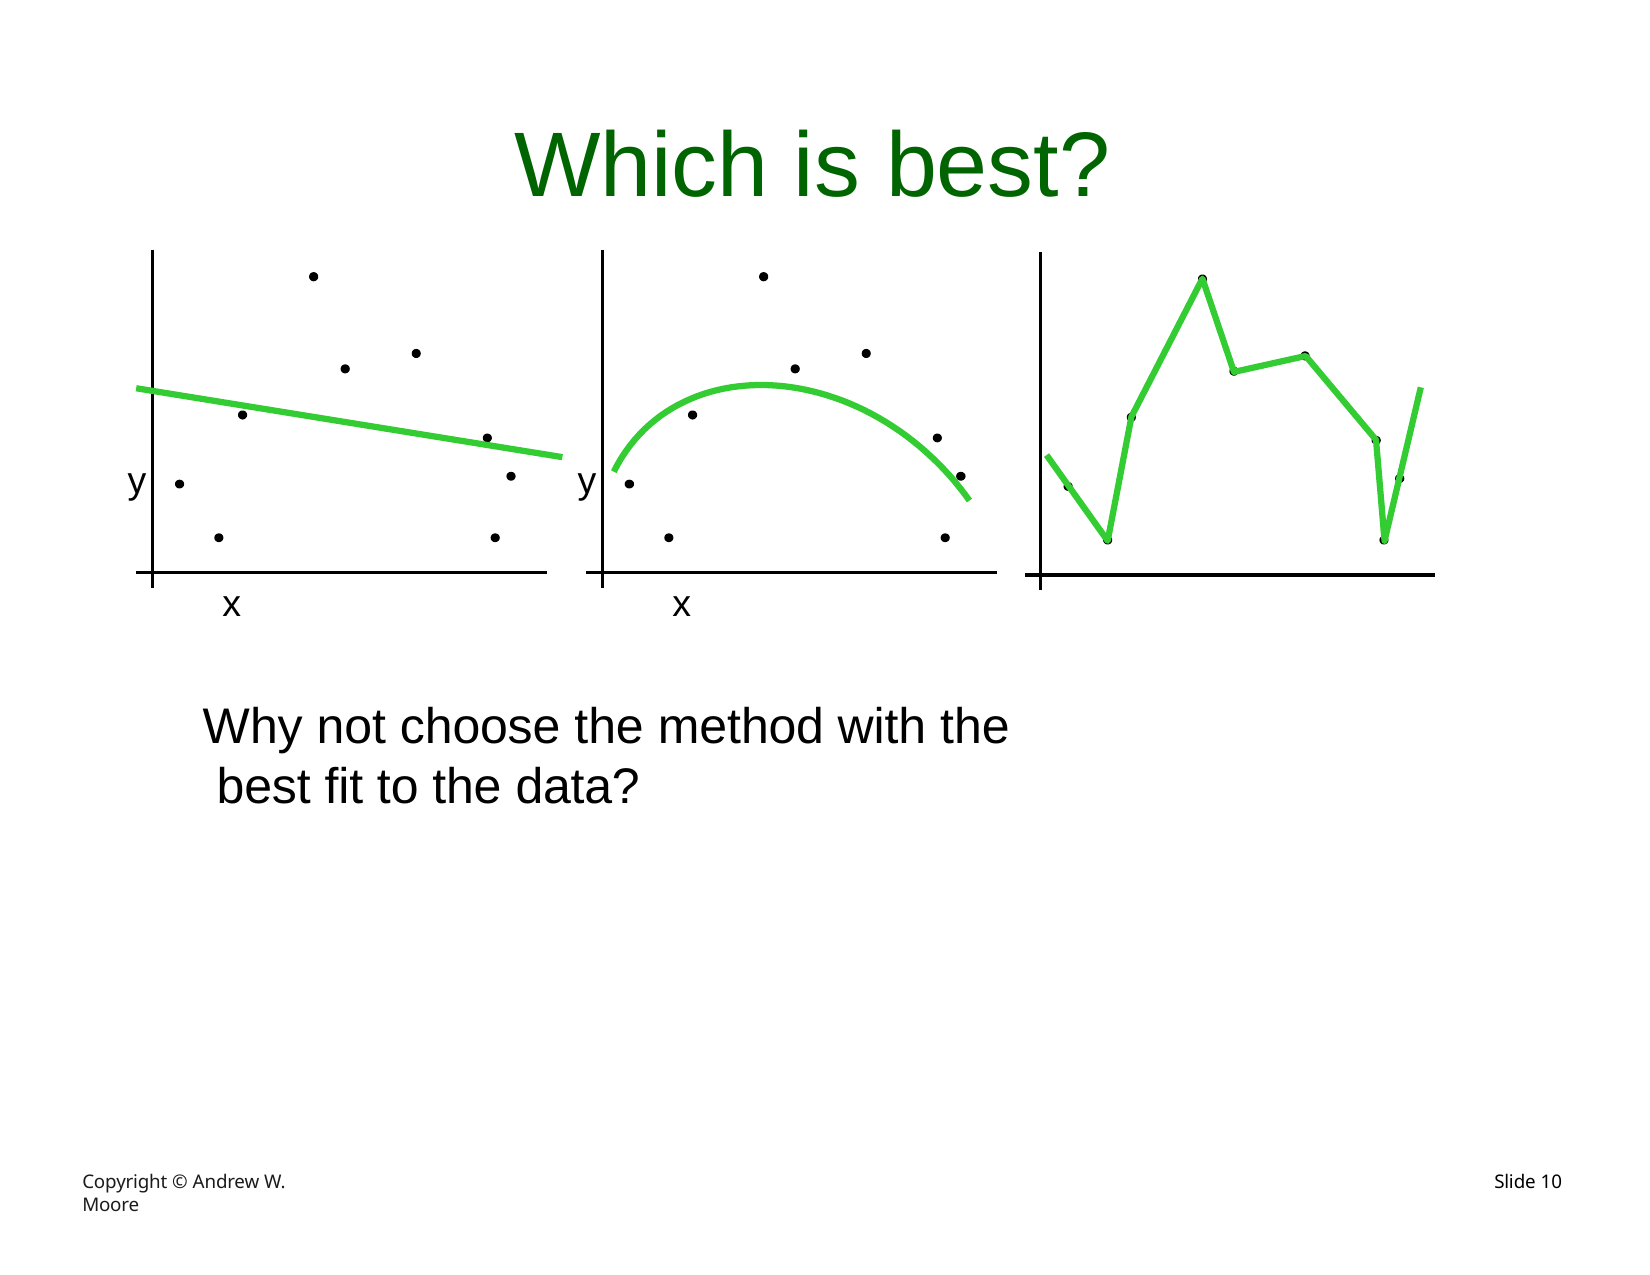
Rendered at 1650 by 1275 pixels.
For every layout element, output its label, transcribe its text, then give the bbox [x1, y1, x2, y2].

text_box x [670, 576, 694, 624]
text_box [507, 472, 515, 480]
text_box y [575, 454, 599, 502]
text_box [175, 480, 184, 488]
text_box [862, 349, 871, 358]
text_box [1127, 413, 1132, 421]
slide_number Slide 10 [1492, 1167, 1565, 1275]
text_box [759, 272, 768, 281]
text_box [956, 472, 965, 480]
text_box [483, 434, 492, 442]
text_box [1380, 536, 1388, 544]
text_box [491, 534, 500, 542]
text_box [1301, 352, 1309, 358]
footer Copyright © Andrew W. Moore [80, 1167, 342, 1275]
text_box [1198, 275, 1207, 283]
text_box [215, 534, 223, 542]
text_box [791, 365, 800, 373]
text_box [1046, 278, 1421, 541]
text_box Why not choose the method with the best fit to the data? [200, 691, 1014, 814]
text_box [341, 365, 350, 373]
text_box [1103, 536, 1112, 544]
text_box [933, 434, 942, 442]
text_box [613, 385, 970, 501]
text_box x [220, 576, 244, 624]
text_box [625, 480, 634, 488]
text_box [1064, 483, 1070, 491]
text_box [665, 534, 673, 542]
text_box [238, 411, 247, 419]
text_box [412, 349, 421, 358]
text_box [941, 534, 950, 542]
title Which is best? [512, 102, 1113, 318]
text_box [309, 272, 318, 281]
text_box y [125, 454, 149, 502]
text_box [1399, 475, 1404, 483]
